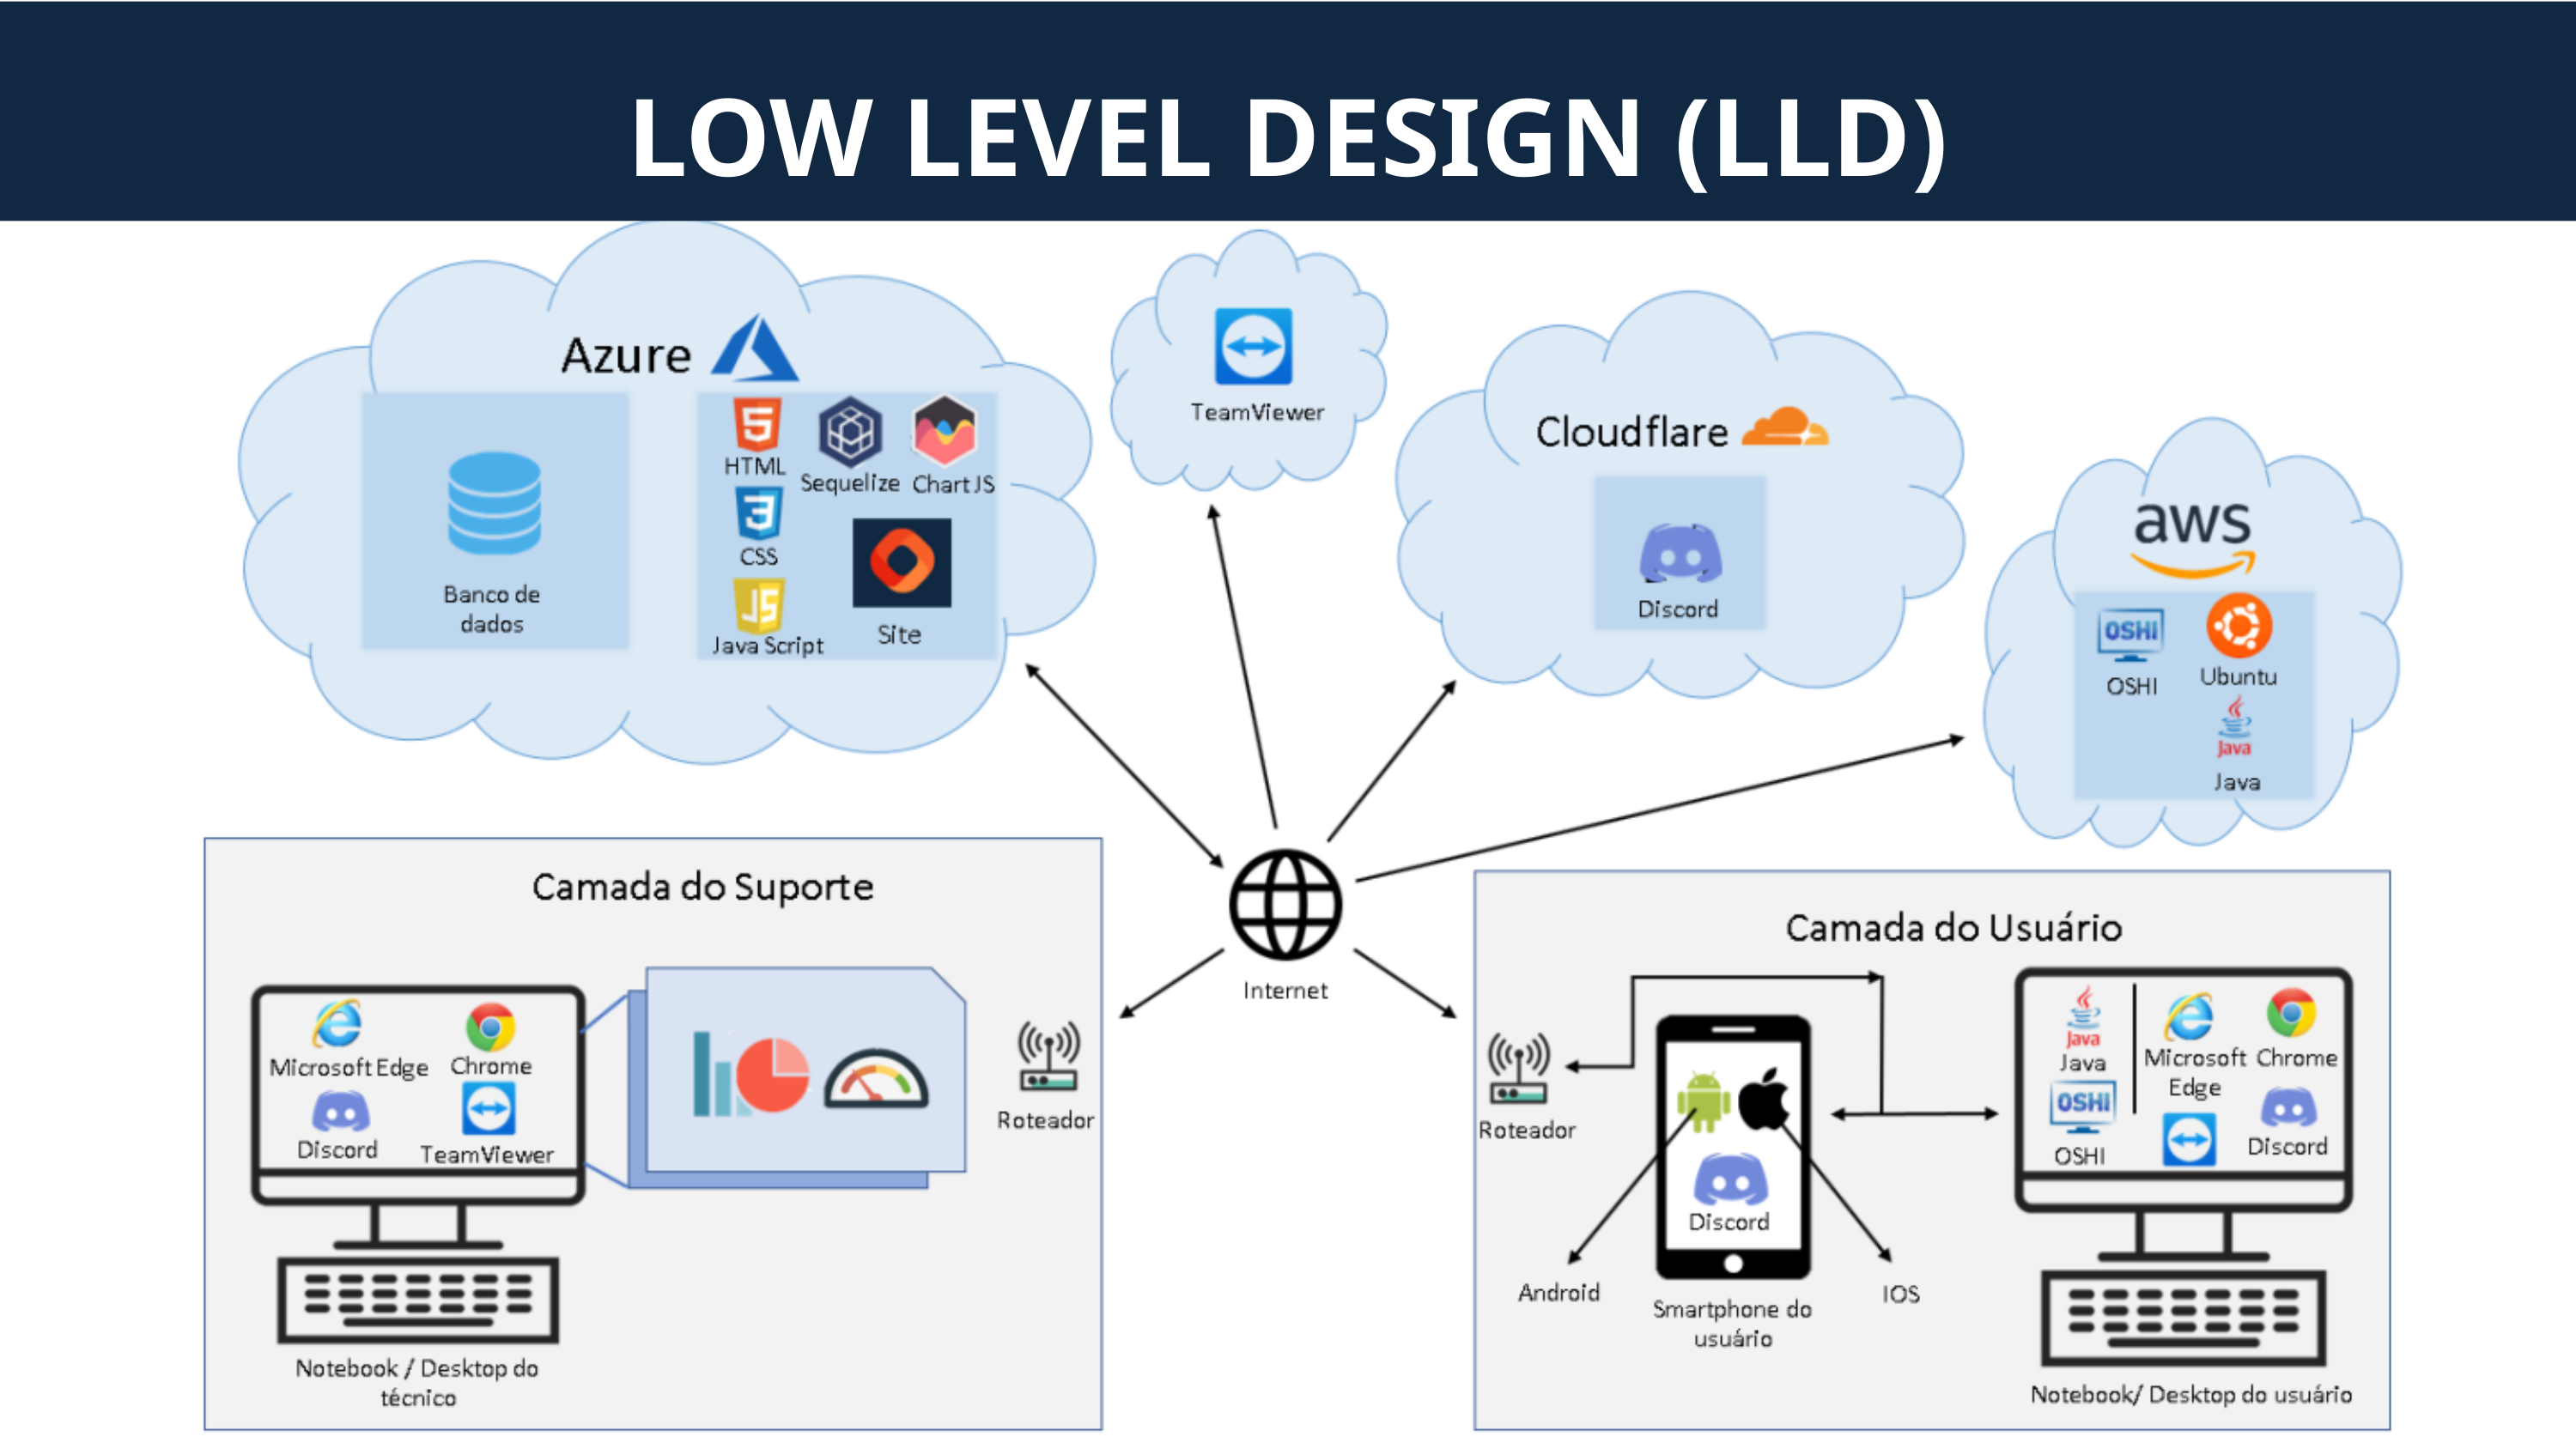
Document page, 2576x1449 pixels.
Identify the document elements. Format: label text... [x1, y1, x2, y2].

text_box LOW LEVEL DESIGN (LLD) [620, 26, 1956, 186]
text_box [0, 1, 2576, 221]
picture [167, 189, 2409, 1449]
